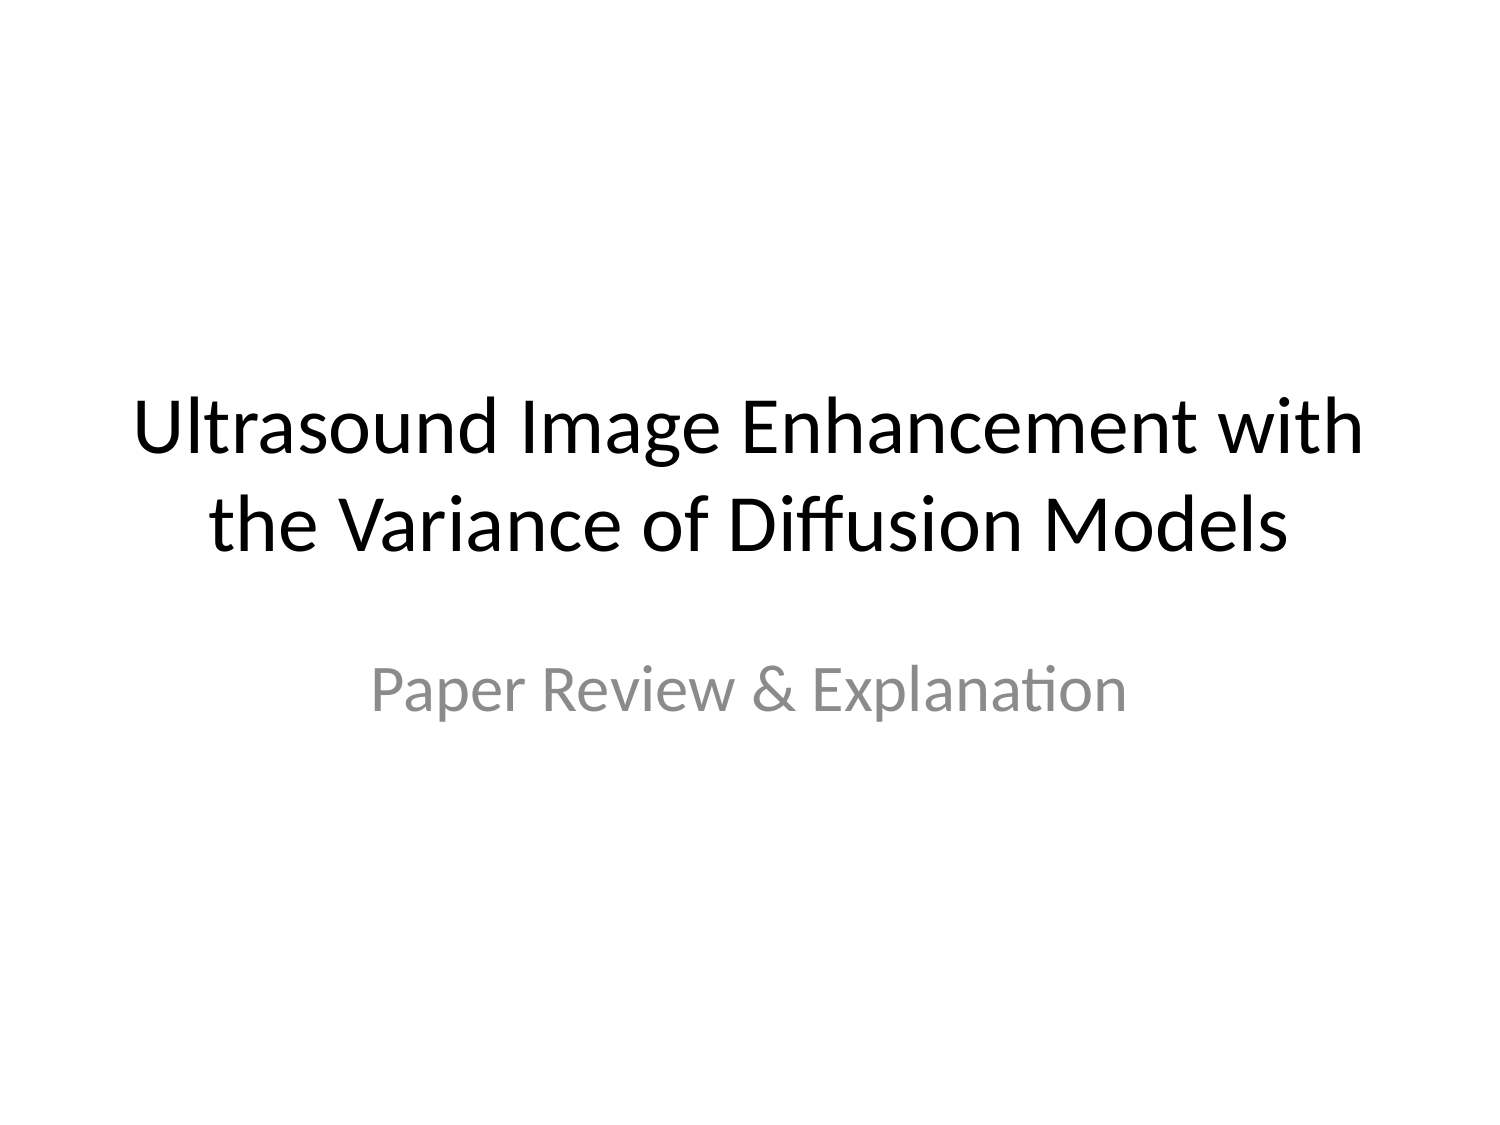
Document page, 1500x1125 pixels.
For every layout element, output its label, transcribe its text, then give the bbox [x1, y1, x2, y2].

subtitle Paper Review & Explanation [225, 637, 1275, 925]
title Ultrasound Image Enhancement with the Variance of Diffusion Models [112, 349, 1388, 591]
